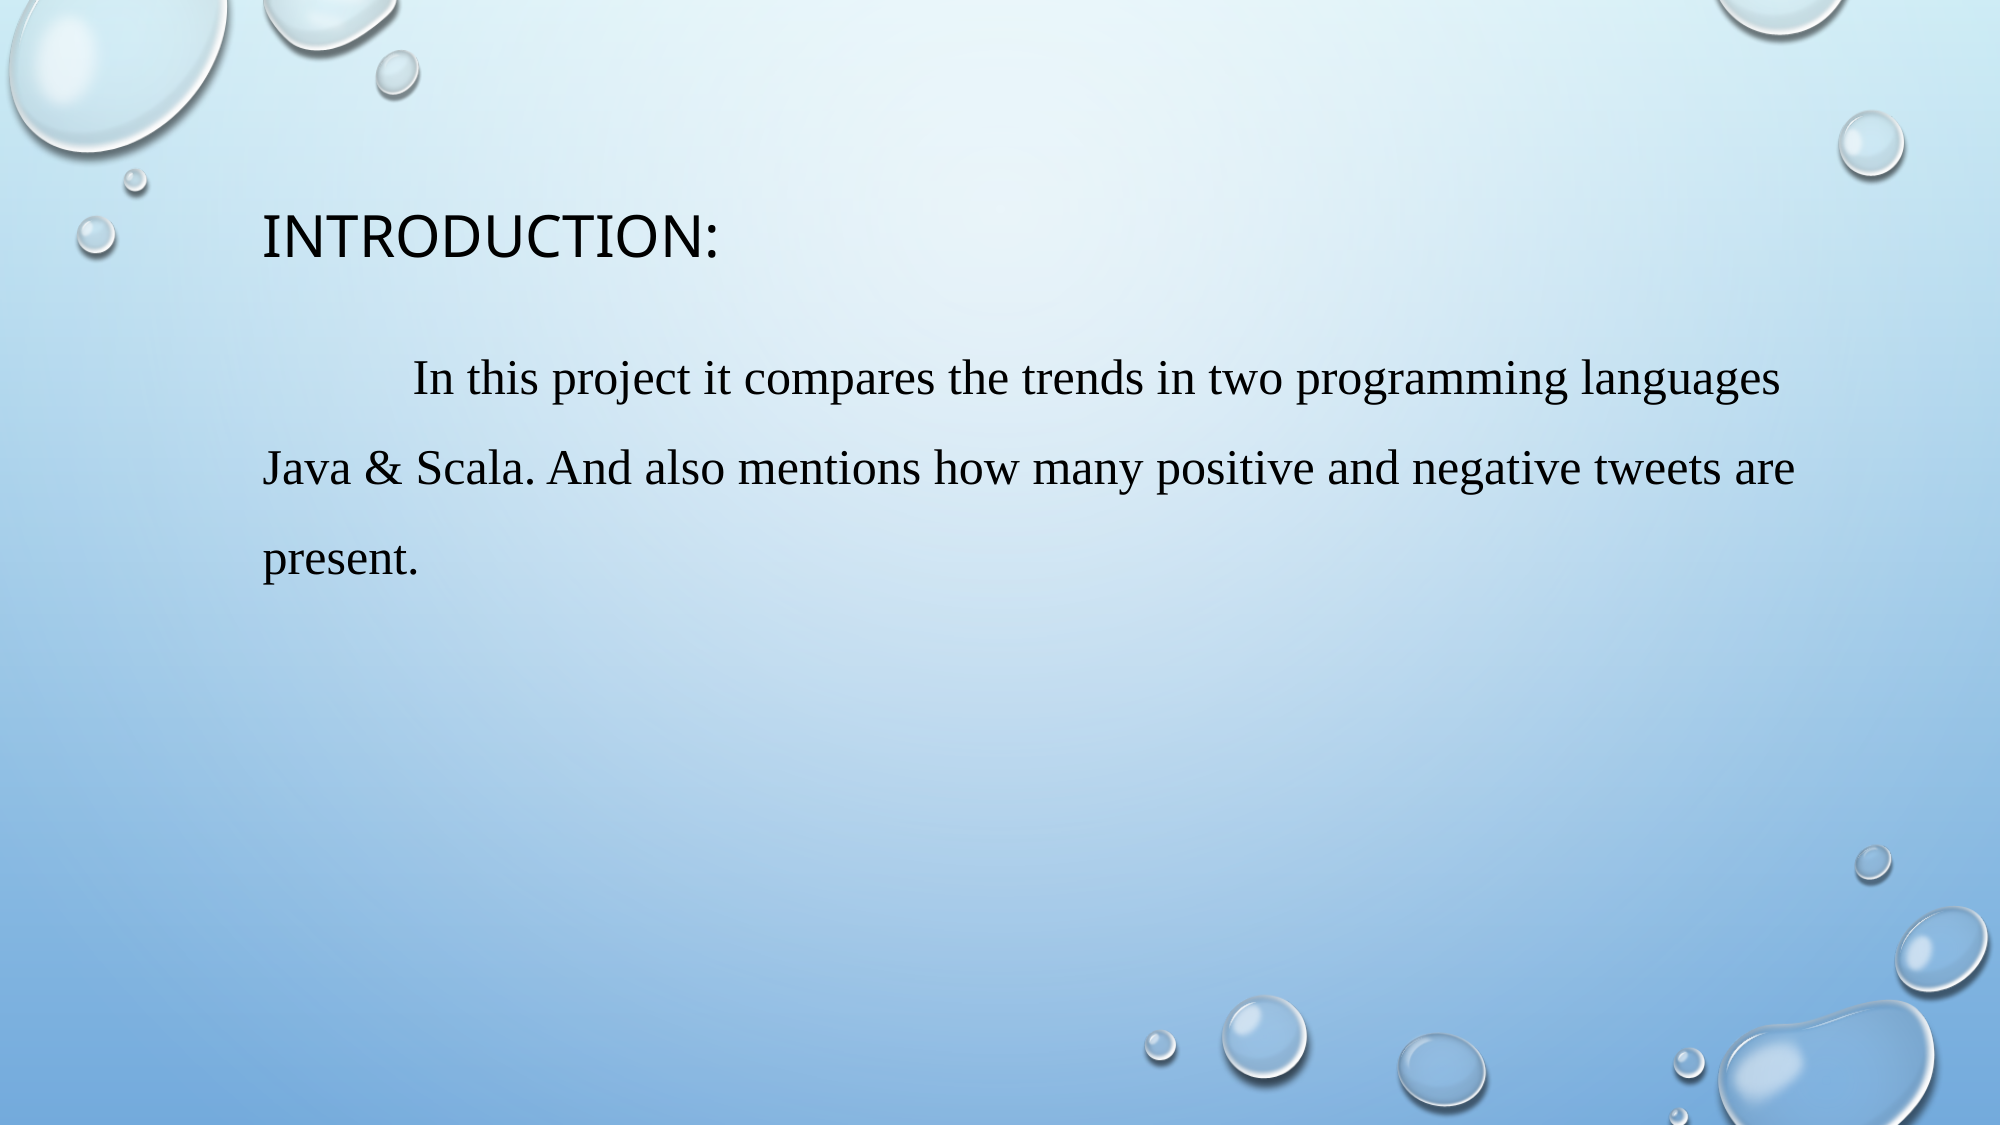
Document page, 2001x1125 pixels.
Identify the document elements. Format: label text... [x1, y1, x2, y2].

picture [0, 0, 2000, 1125]
text_box INTRODUCTION: In this project it compares the trends in two programming languages Java & Scala. And also mentions how many positive and negative tweets are present. [247, 191, 1850, 637]
